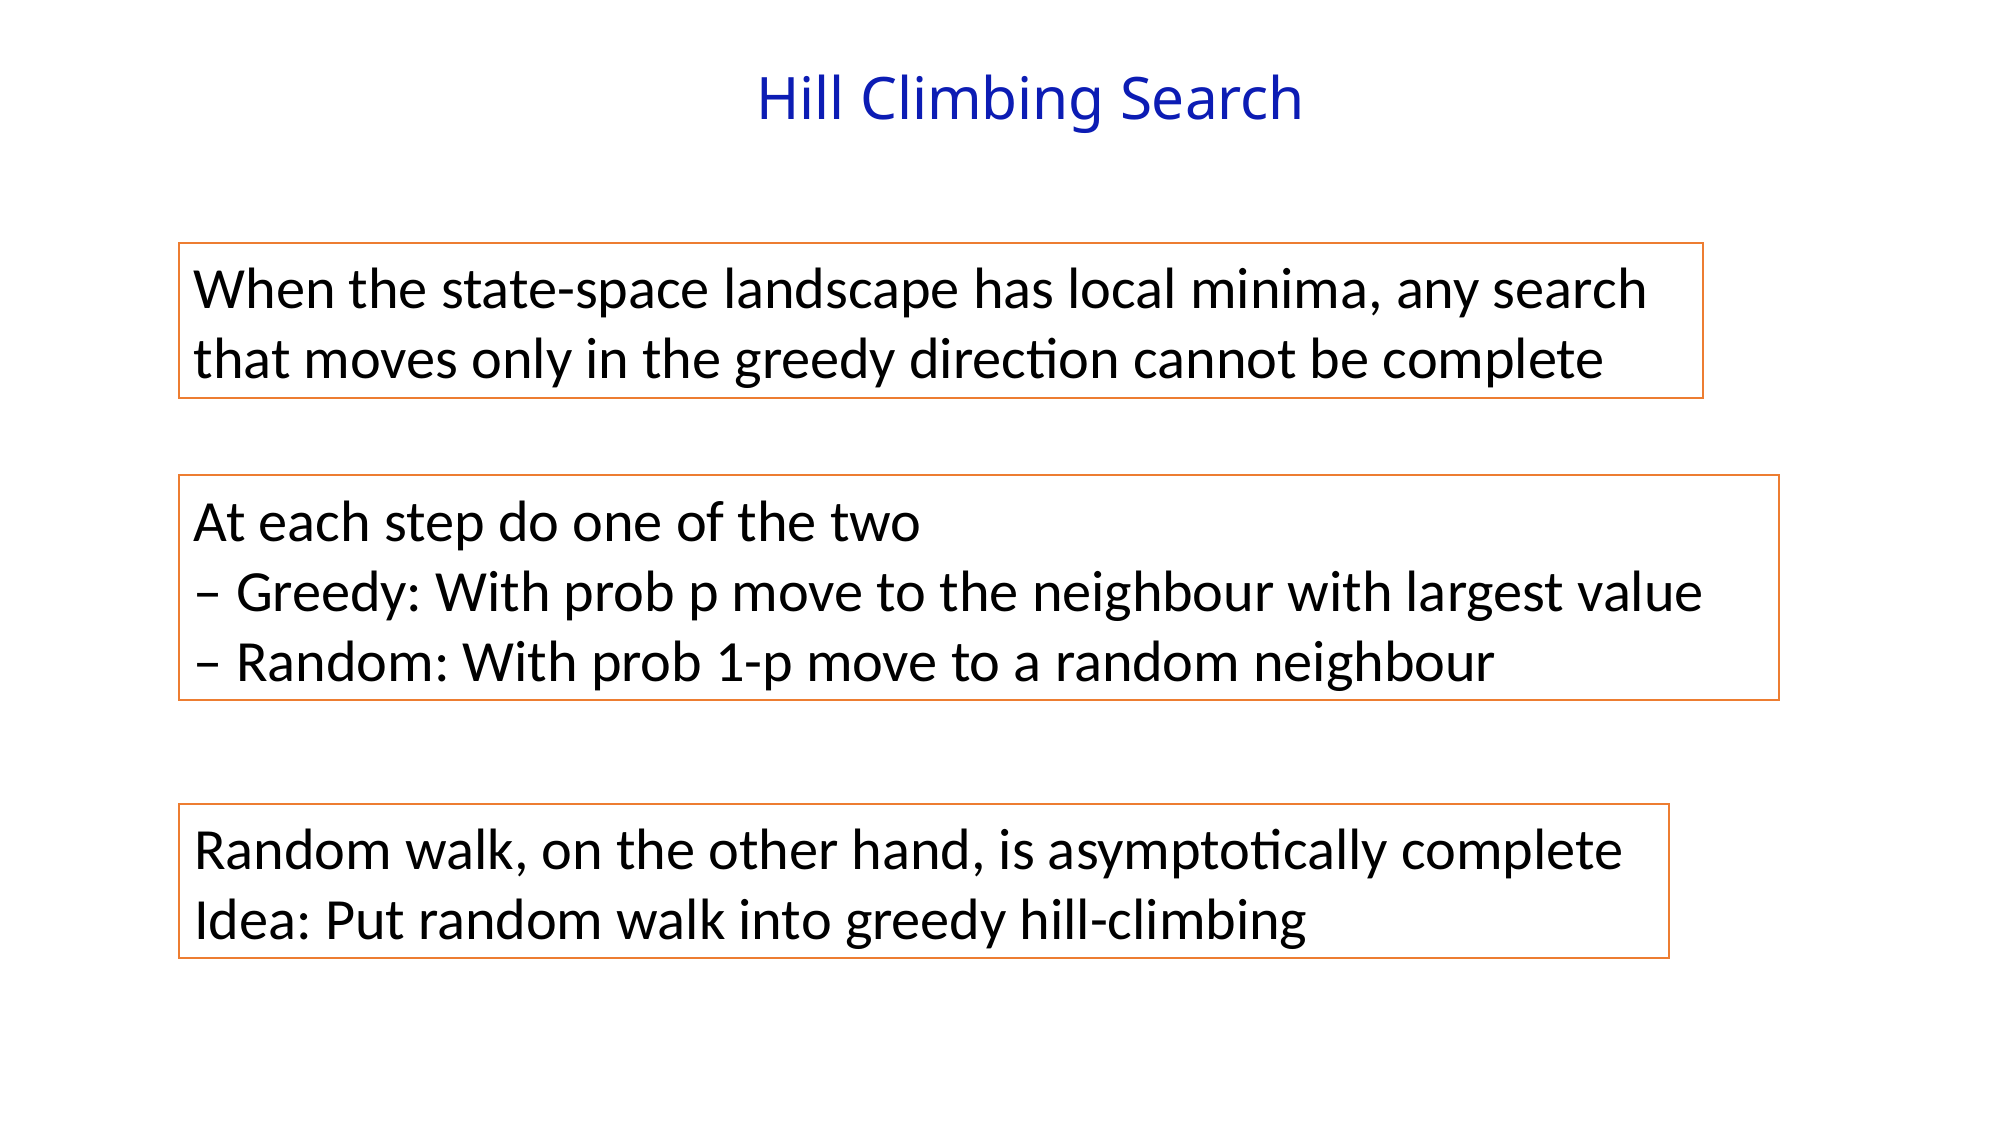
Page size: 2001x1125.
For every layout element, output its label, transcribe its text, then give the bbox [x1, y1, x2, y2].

text_box Random walk, on the other hand, is asymptotically complete Idea: Put random walk into greedy hill-climbing [178, 803, 1670, 959]
title Hill Climbing Search [741, 59, 1326, 142]
text_box When the state-space landscape has local minima, any search that moves only in the greedy direction cannot be complete [178, 242, 1704, 399]
text_box At each step do one of the two – Greedy: With prob p move to the neighbour with largest value – Random: With prob 1-p move to a random neighbour [178, 474, 1780, 701]
